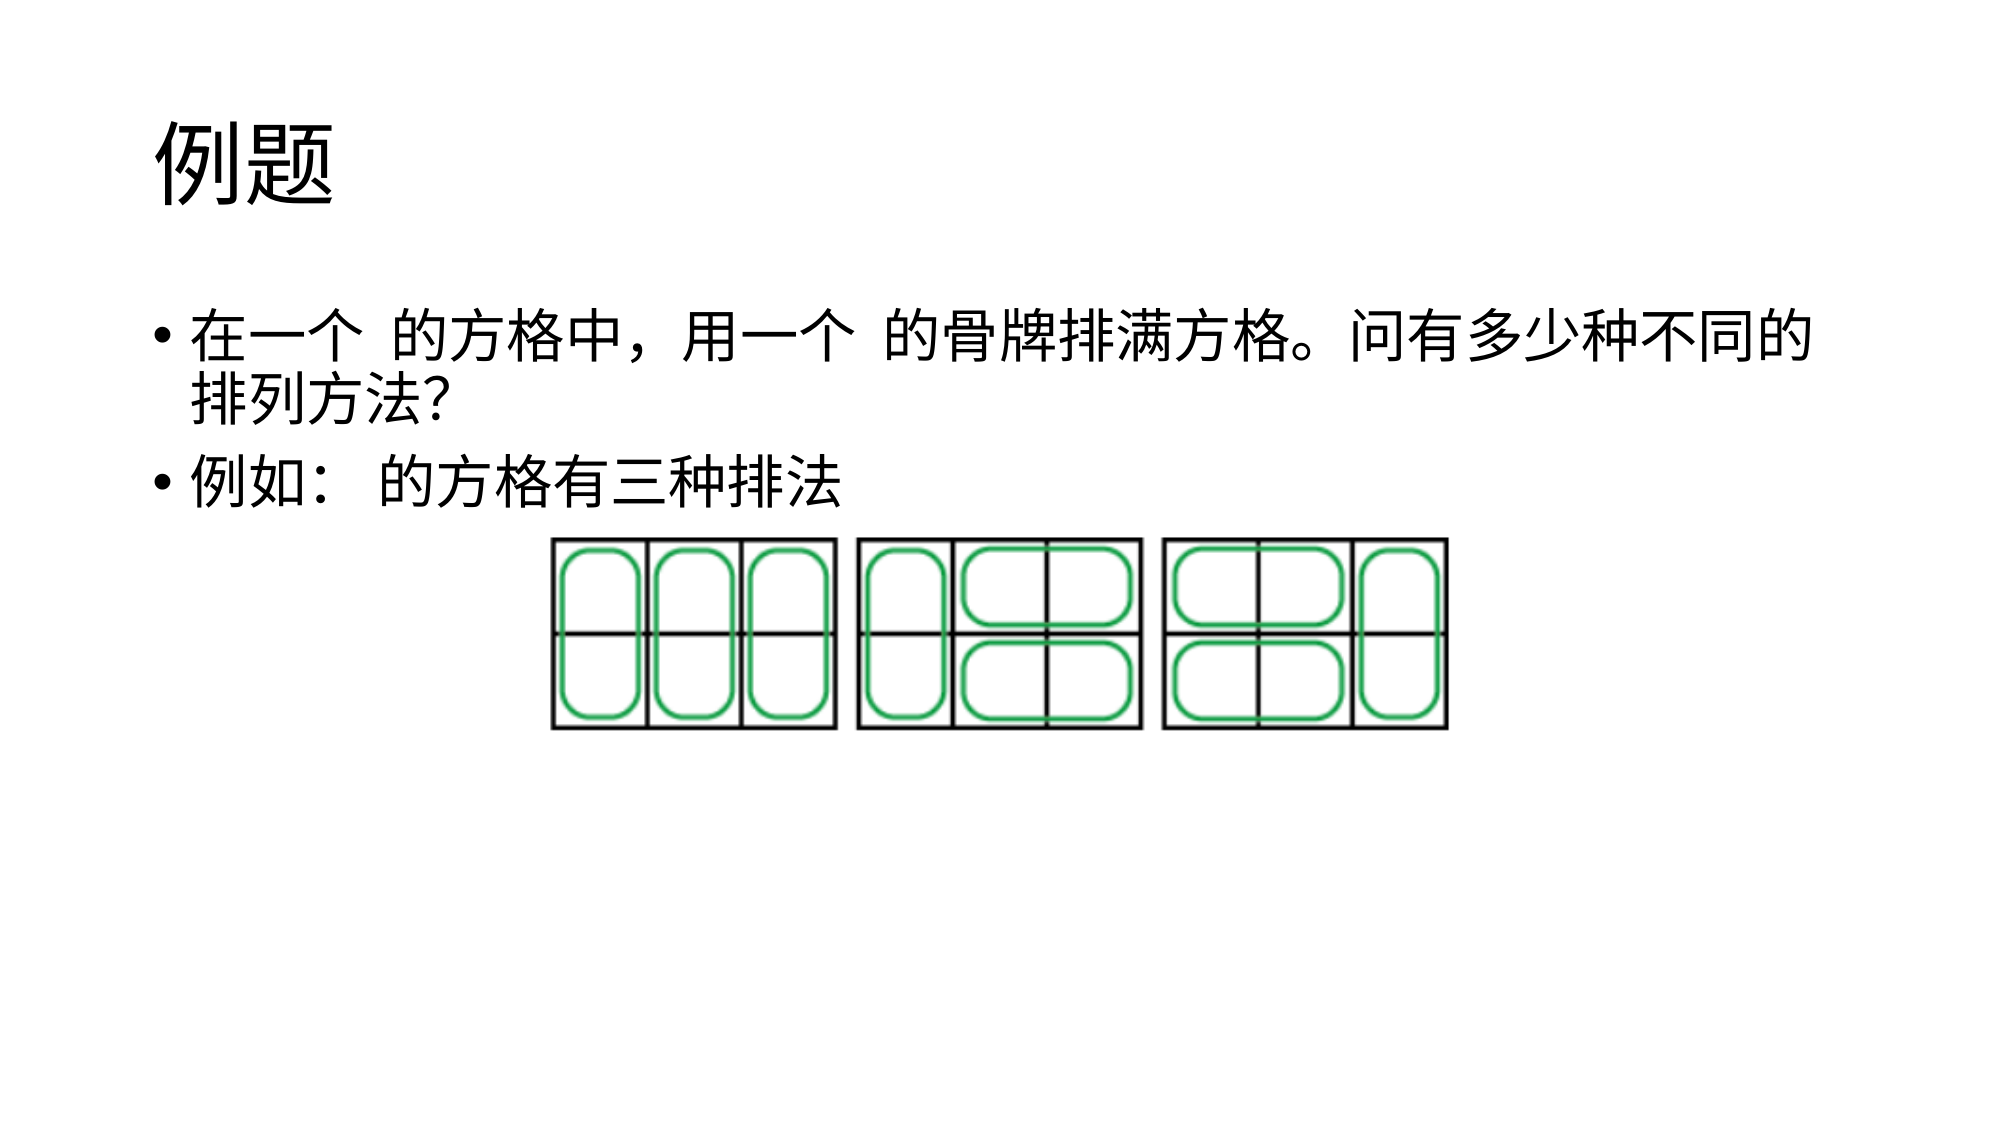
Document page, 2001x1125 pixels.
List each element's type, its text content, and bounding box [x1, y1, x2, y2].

title 例题 [137, 59, 1863, 278]
picture [534, 519, 1466, 740]
